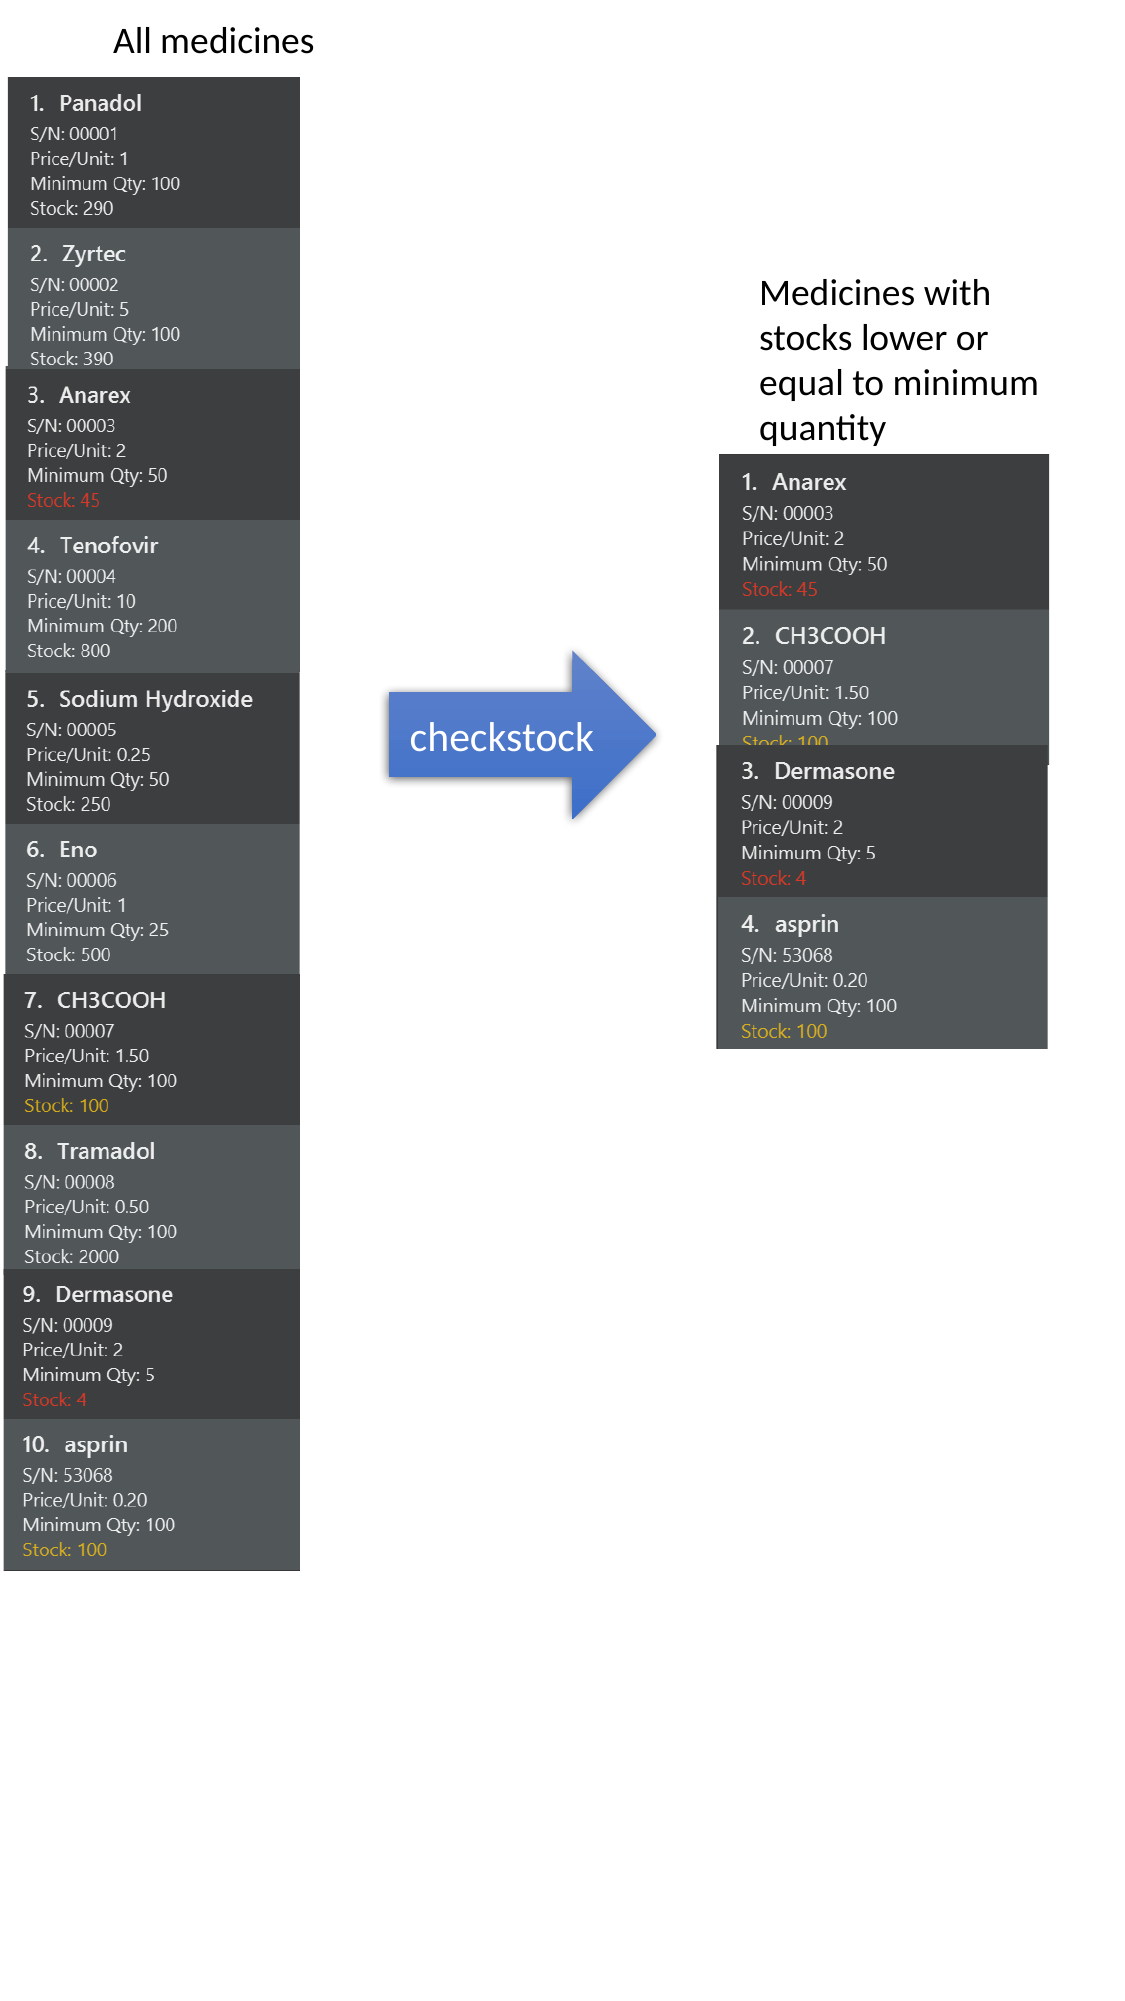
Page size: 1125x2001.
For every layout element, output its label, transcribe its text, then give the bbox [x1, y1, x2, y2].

picture [3, 77, 300, 1571]
picture [716, 453, 1050, 1049]
text_box checkstock [389, 650, 657, 819]
text_box All medicines [98, 8, 330, 69]
text_box Medicines with stocks lower or equal to minimum quantity [744, 260, 1084, 455]
